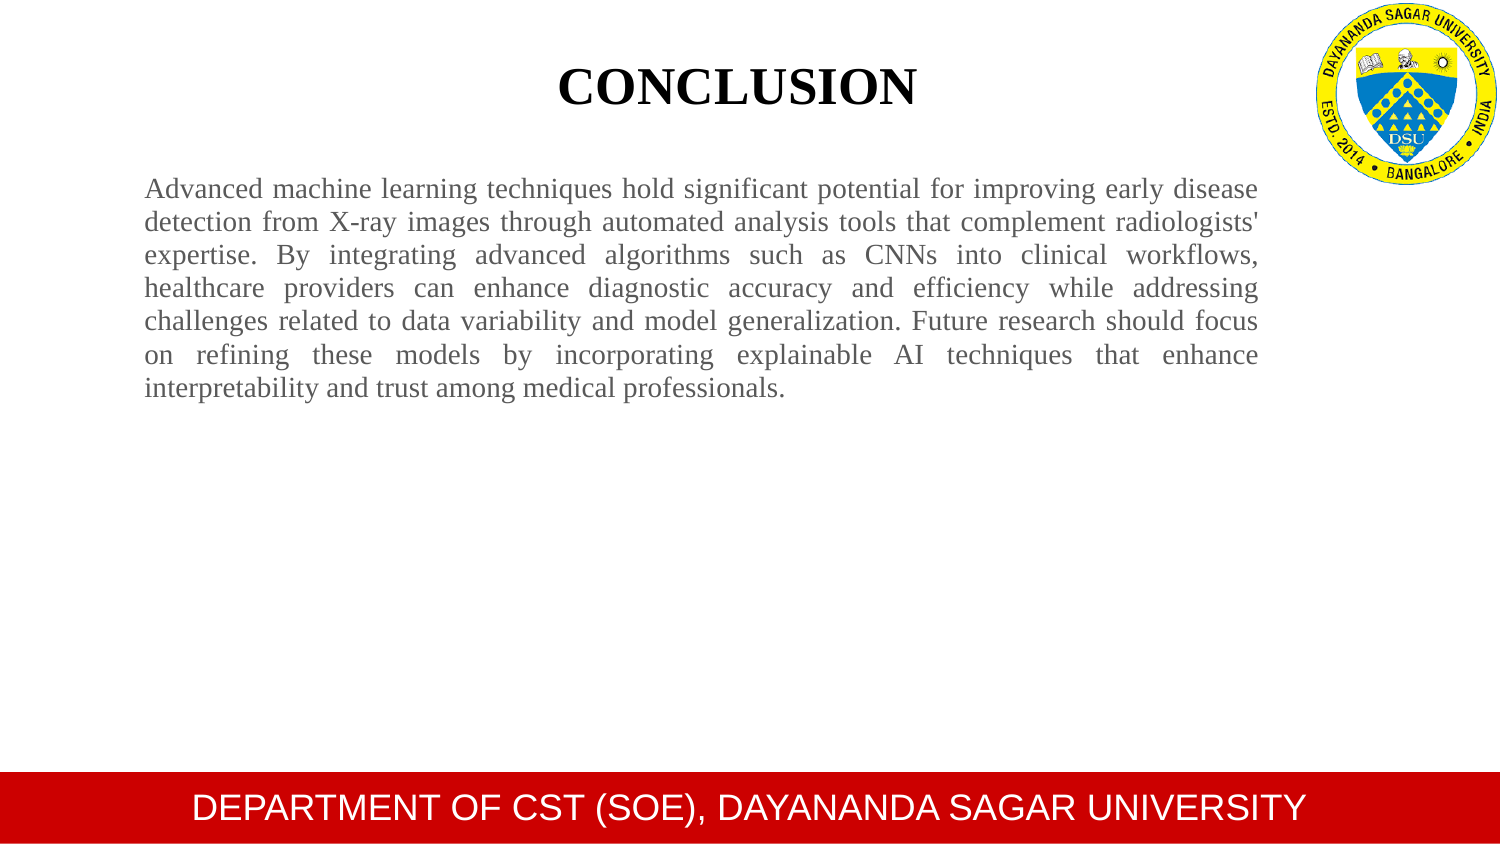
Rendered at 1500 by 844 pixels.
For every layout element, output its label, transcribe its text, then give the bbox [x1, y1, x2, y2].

list DEPARTMENT OF CST (SOE), DAYANANDA SAGAR UNIVERSITY [0, 772, 1500, 844]
list Advanced machine learning techniques hold significant potential for improving early disease detection from X-ray images through automated analysis tools that complement radiologists' expertise. By integrating advanced algorithms such as CNNs into clinical workflows, healthcare providers can enhance diagnostic accuracy and efficiency while addressing challenges related to data variability and model generalization. Future research should focus on refining these models by incorporating explainable AI techniques that enhance interpretability and trust among medical professionals. [129, 156, 1275, 710]
picture [1311, 0, 1500, 188]
title CONCLUSION [39, 36, 1306, 131]
